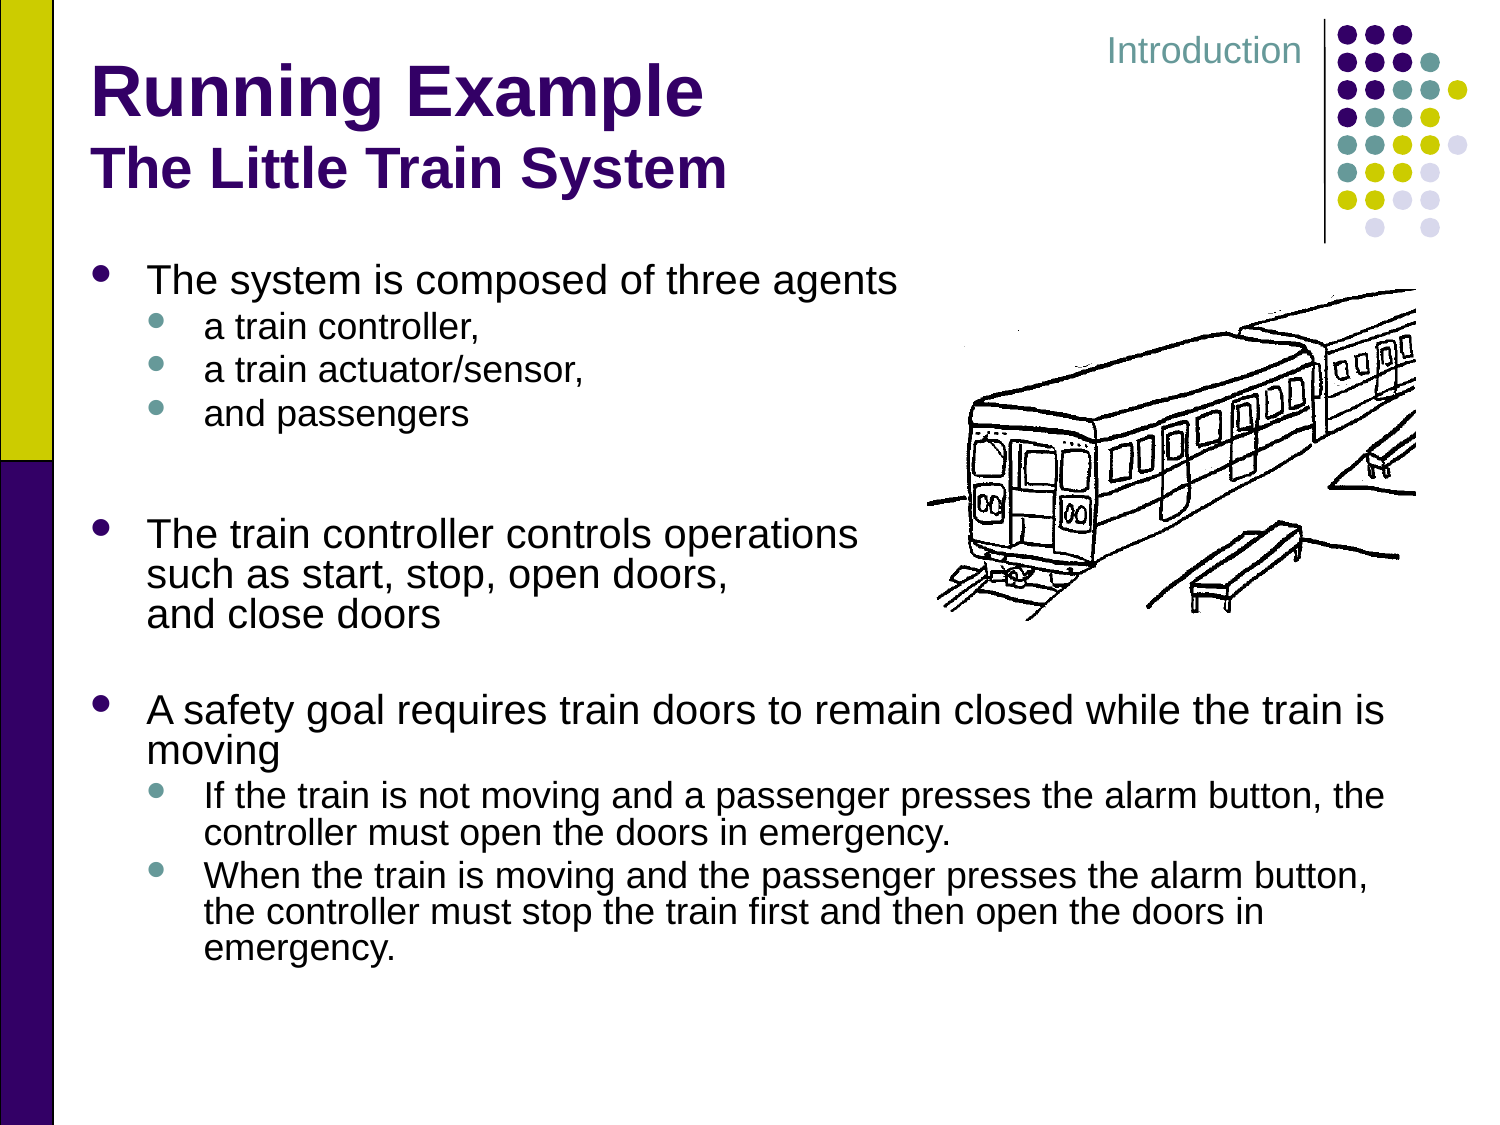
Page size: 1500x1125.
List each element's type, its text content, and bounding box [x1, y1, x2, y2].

text_box Introduction [785, 18, 1317, 79]
title Running Example The Little Train System [74, 19, 1313, 209]
list The system is composed of three agents a train controller, a train actuator/sensor, and passengers The train controller controls operations such as start, stop, open doors, and close doors A safety goal requires train doors to remain closed while the train is moving If the train is not moving and a passenger presses the alarm button, the controller must open the doors in emergency. When the train is moving and the passenger presses the alarm button, the controller must stop the train first and then open the doors in emergency. [74, 255, 1426, 1006]
picture [926, 266, 1416, 621]
